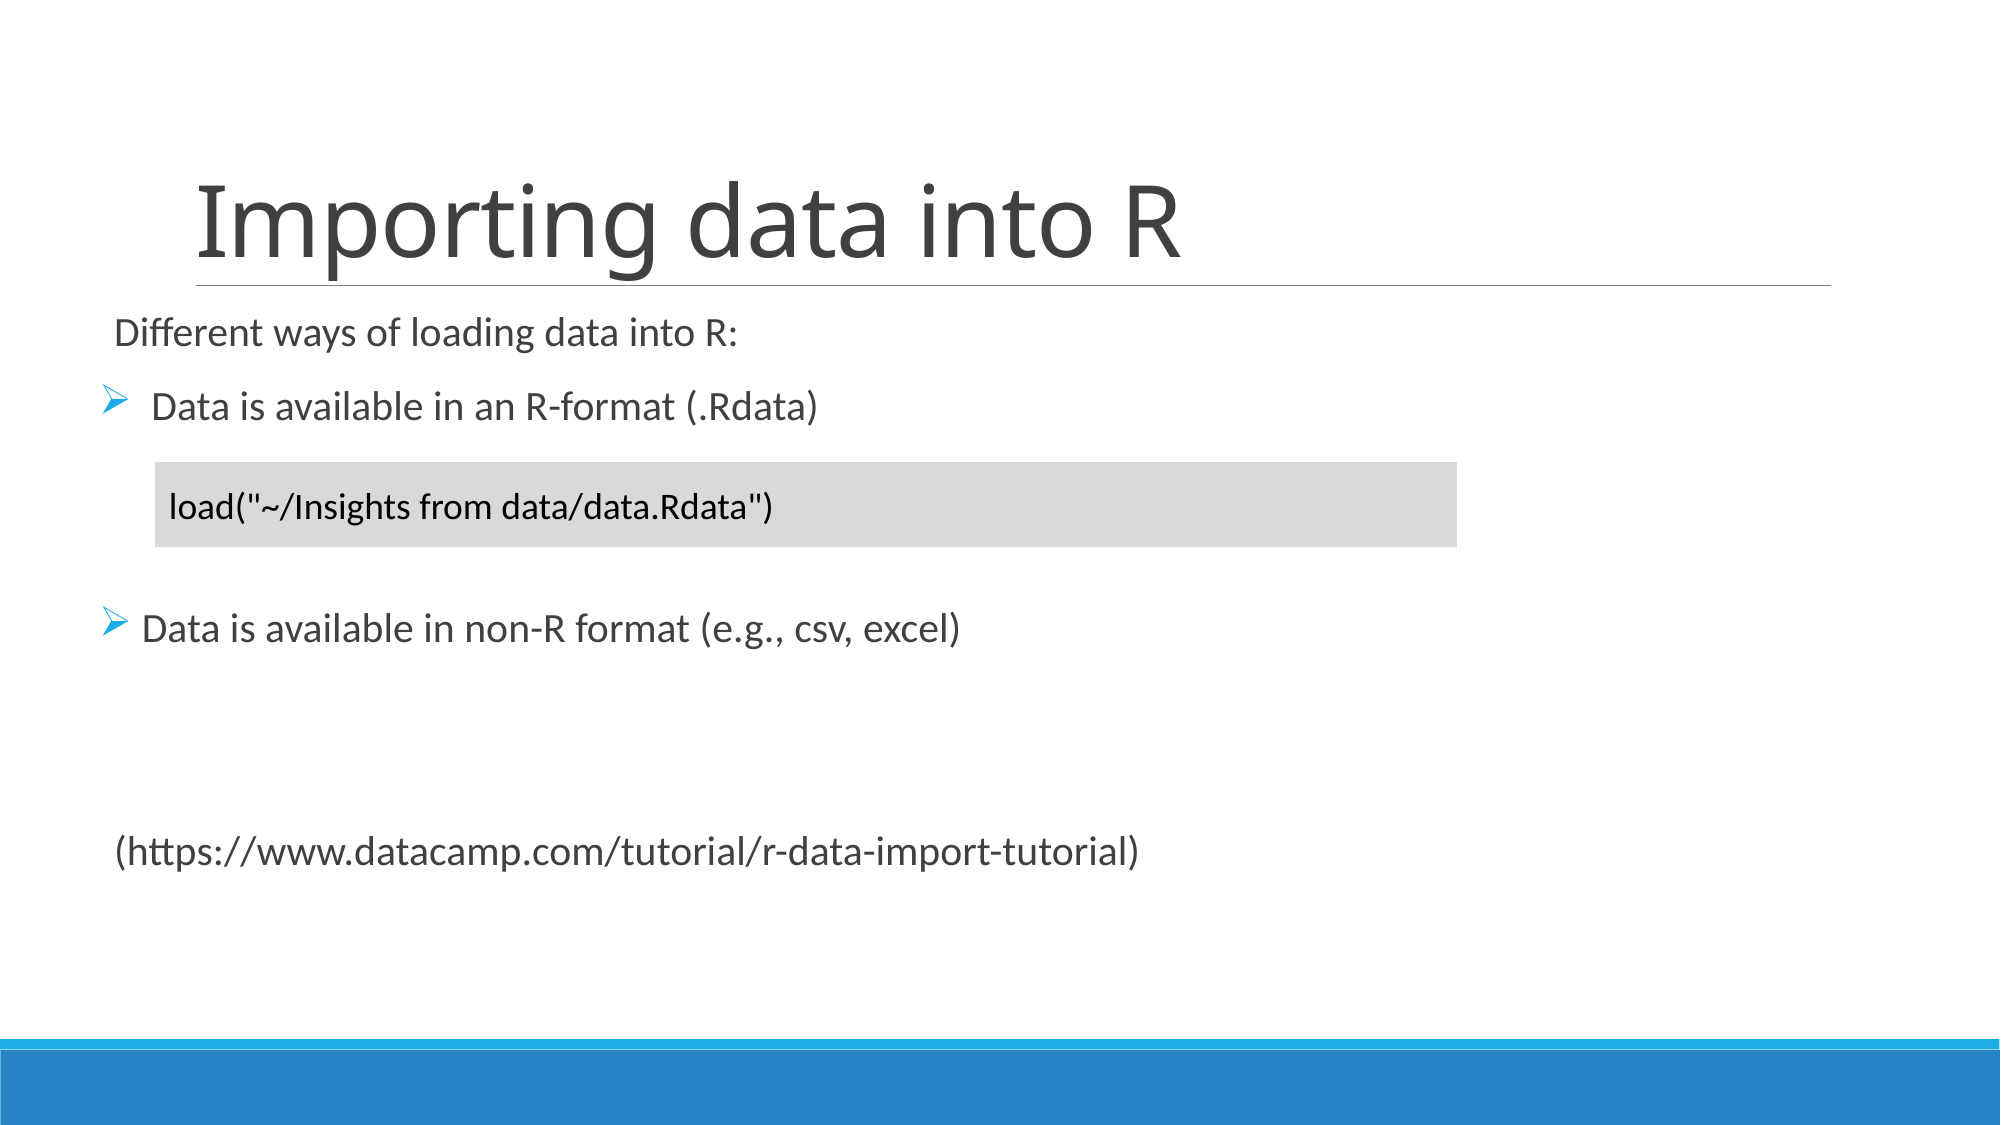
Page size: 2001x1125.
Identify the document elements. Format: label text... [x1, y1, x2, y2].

title Importing data into R [180, 47, 1830, 285]
list Different ways of loading data into R: Data is available in an R-format (.Rdata) Data is available in non-R format (e.g., csv, excel) (https://www.datacamp.com/tutorial/r-data-import-tutorial) [99, 302, 1830, 963]
text_box load("~/Insights from data/data.Rdata") [153, 459, 1459, 550]
